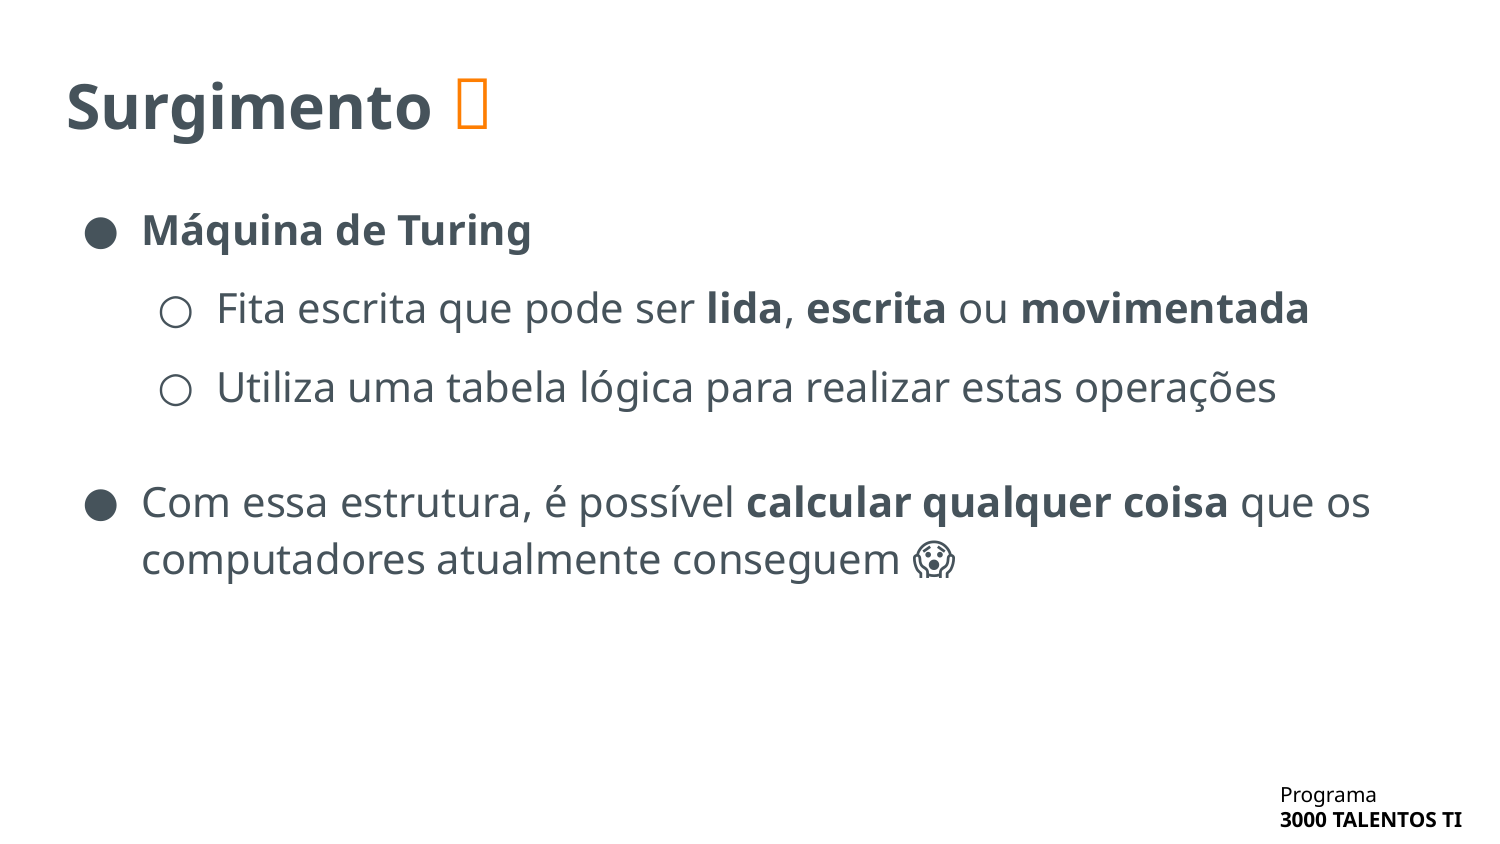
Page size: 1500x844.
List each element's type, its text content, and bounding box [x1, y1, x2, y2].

title Surgimento 🥳 [51, 20, 1336, 182]
subtitle Máquina de Turing Fita escrita que pode ser lida, escrita ou movimentada Utiliza uma tabela lógica para realizar estas operações Com essa estrutura, é possível calcular qualquer coisa que os computadores atualmente conseguem 😱 [51, 181, 1453, 516]
